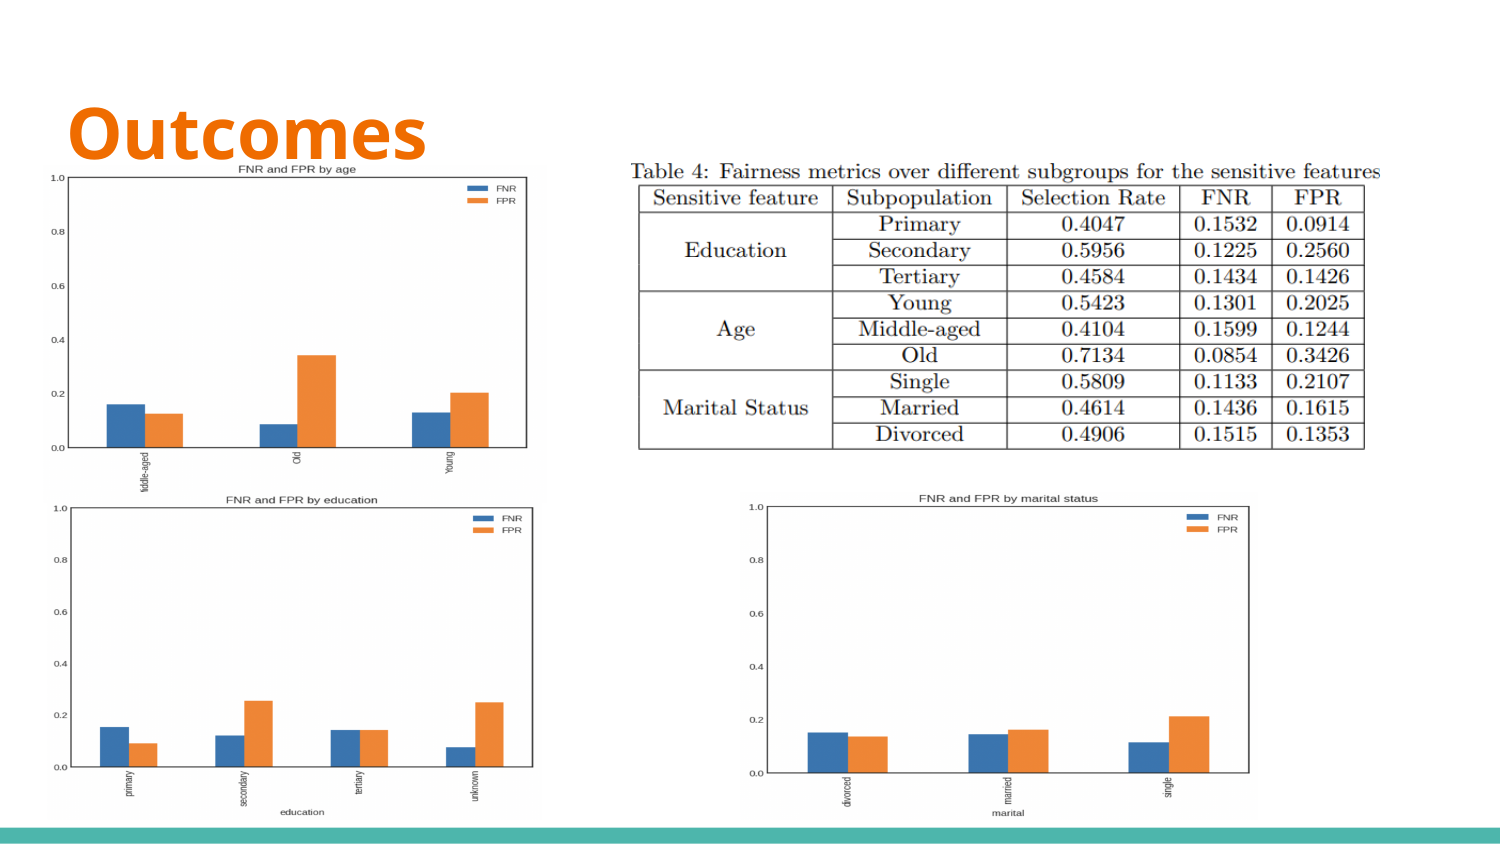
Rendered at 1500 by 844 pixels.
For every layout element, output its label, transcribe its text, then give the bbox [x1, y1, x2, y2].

picture [43, 158, 547, 820]
title Outcomes [51, 72, 1449, 189]
picture [630, 158, 1381, 459]
picture [740, 492, 1259, 820]
